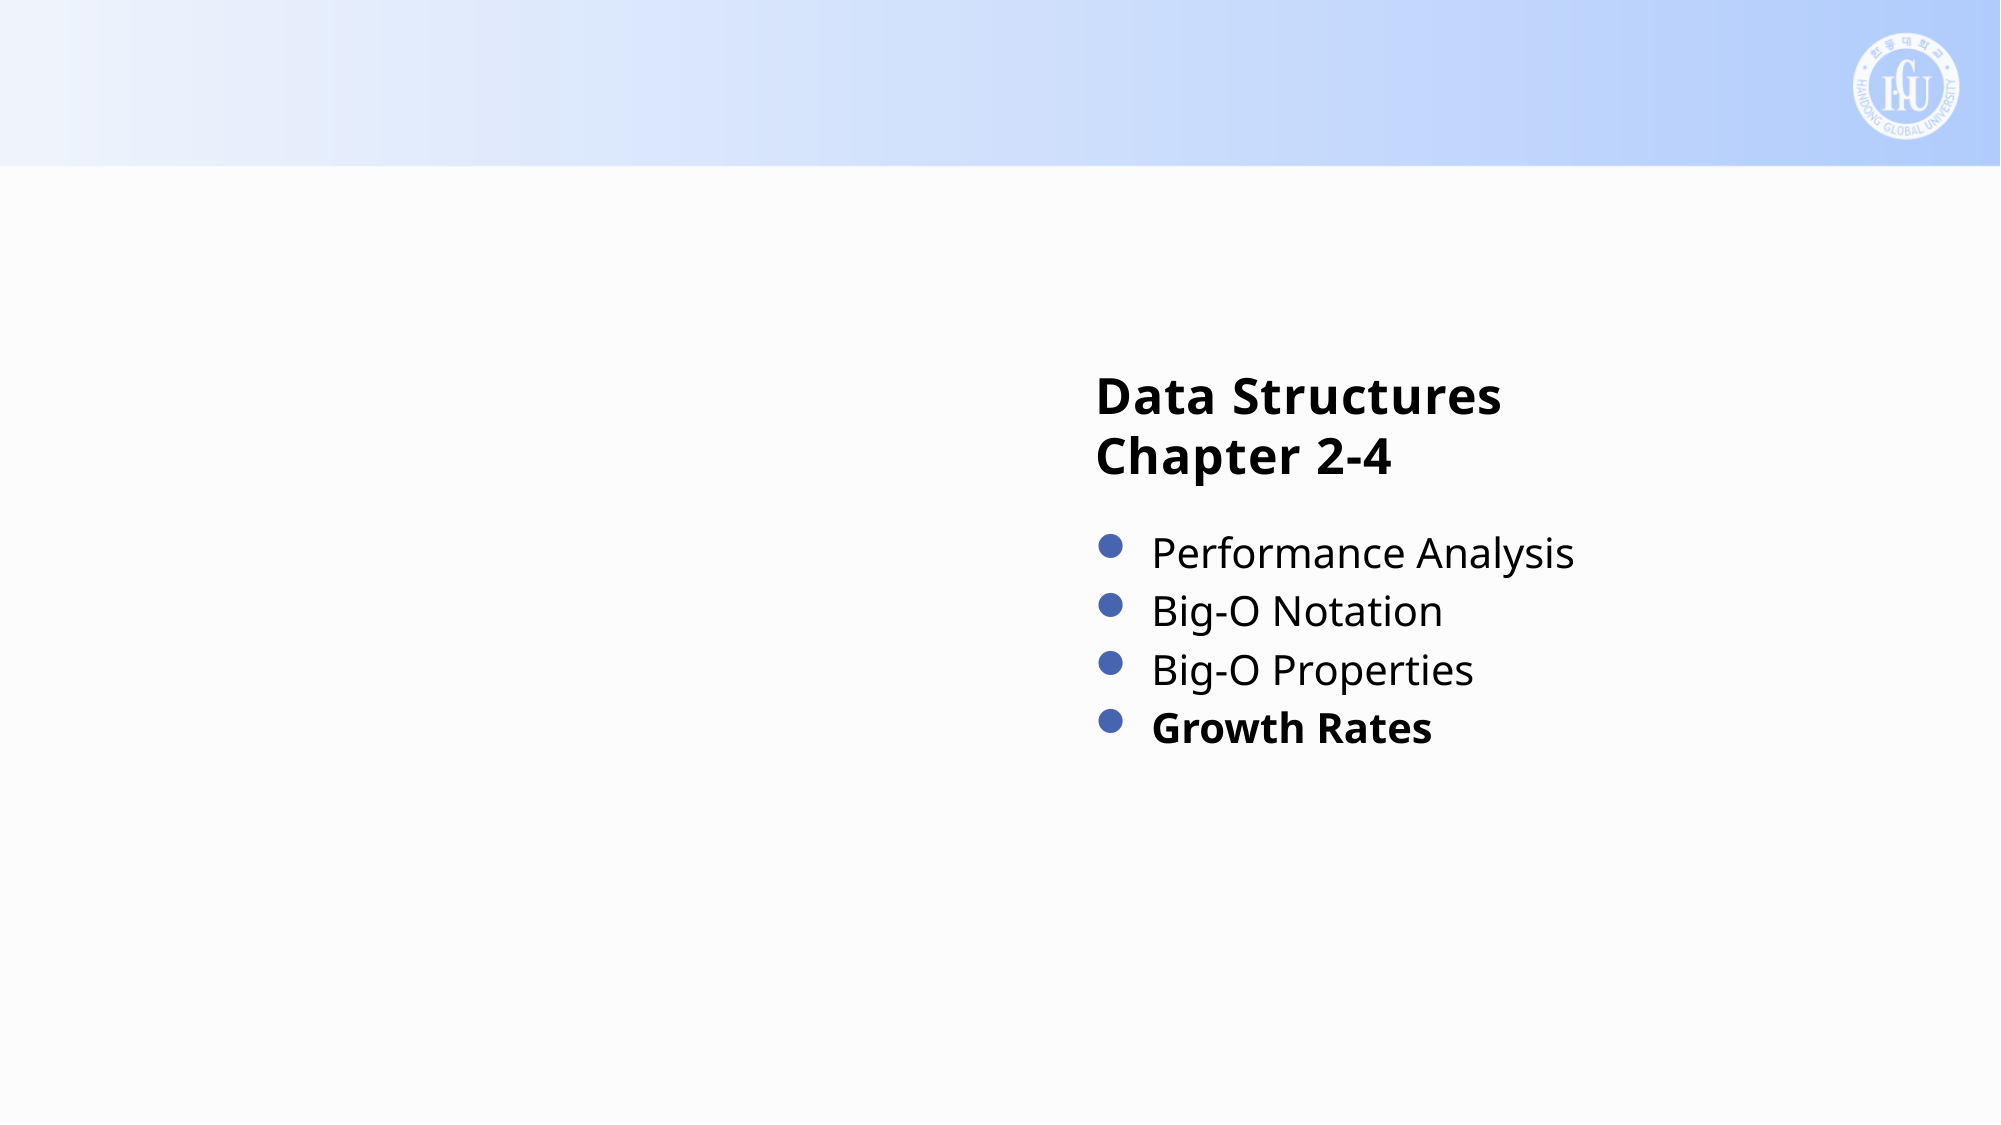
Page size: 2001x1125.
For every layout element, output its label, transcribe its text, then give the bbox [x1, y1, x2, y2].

list Performance Analysis Big-O Notation Big-O Properties Growth Rates [1080, 519, 1817, 1059]
picture [0, 0, 2000, 953]
title Data Structures Chapter 2-4 [1080, 347, 1817, 502]
